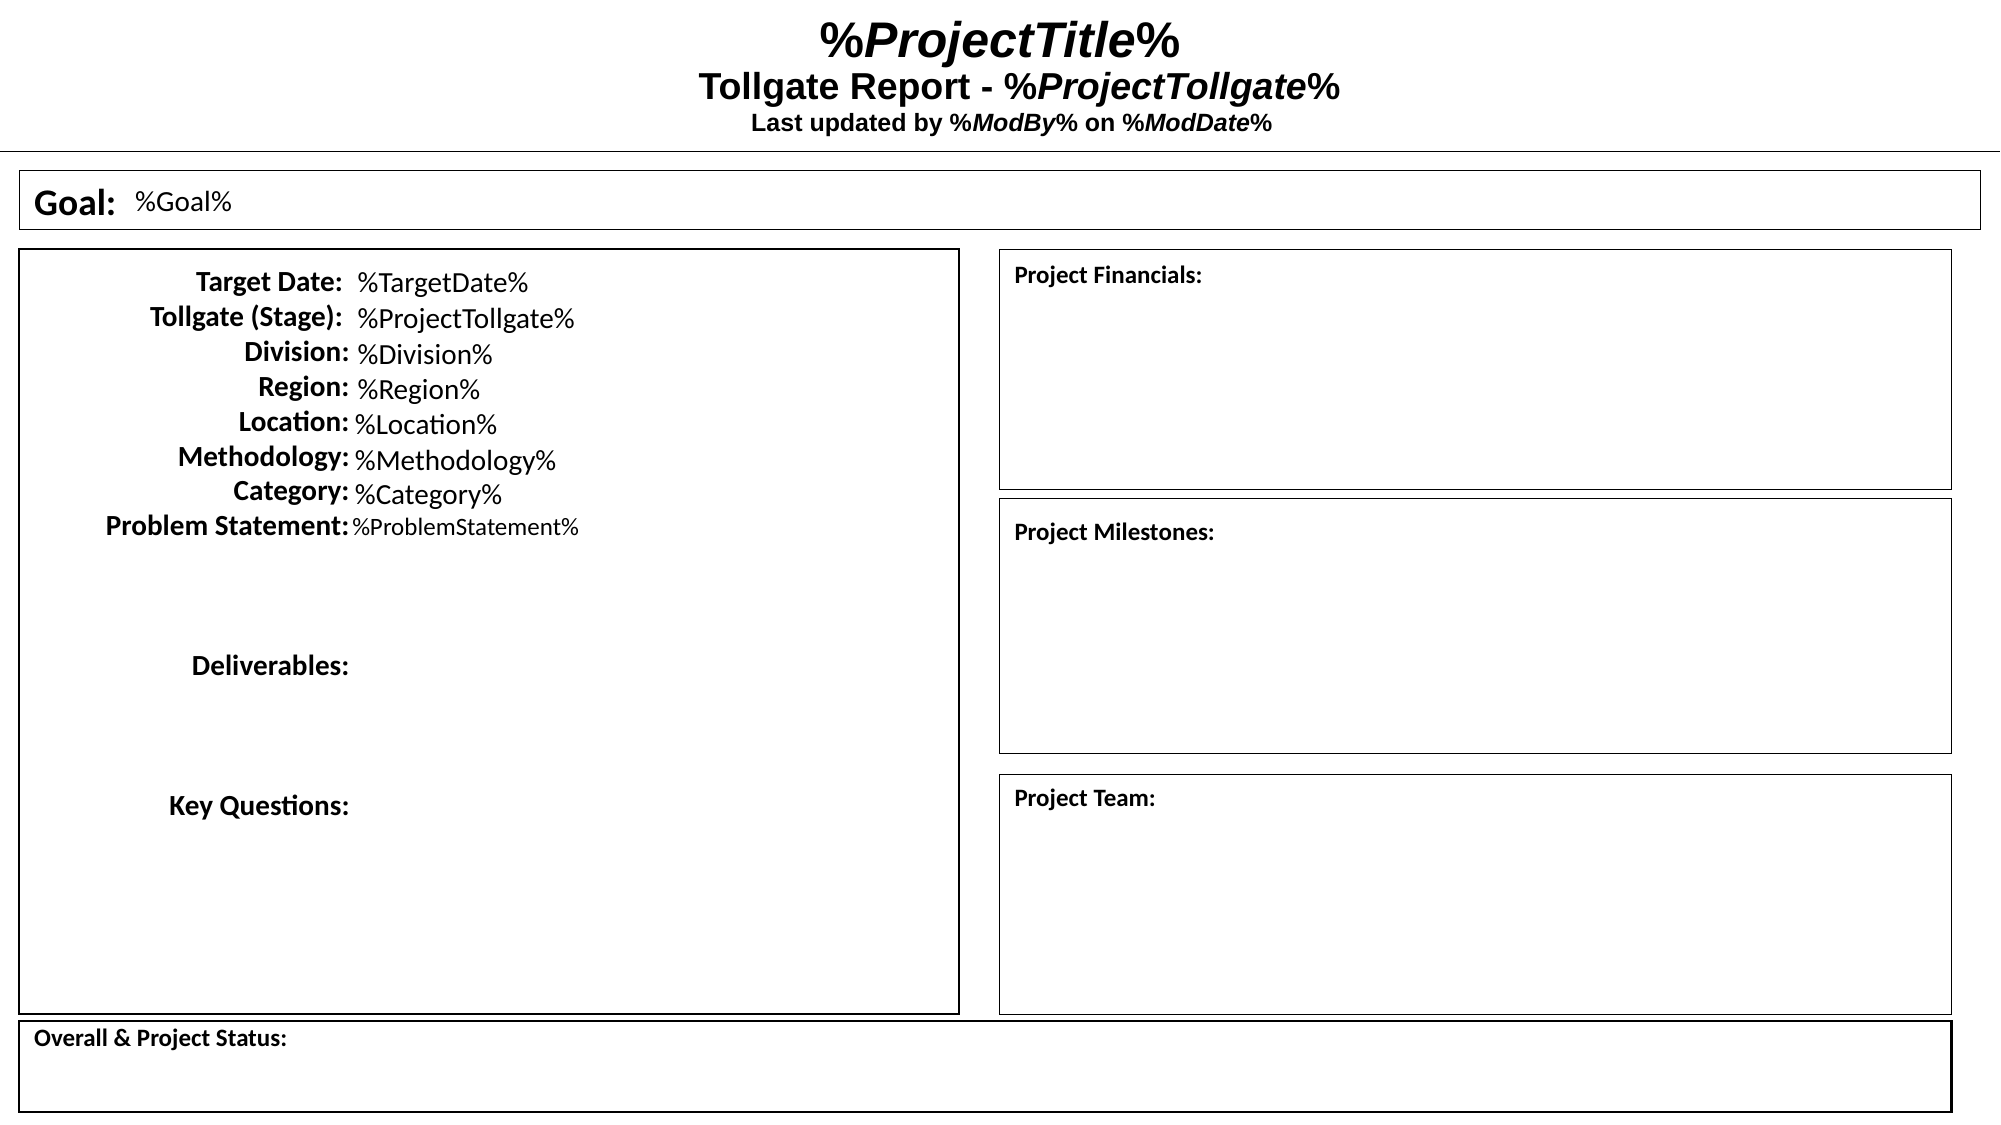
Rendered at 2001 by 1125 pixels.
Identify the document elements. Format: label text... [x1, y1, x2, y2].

text_box [999, 498, 1952, 754]
text_box Goal: [19, 170, 1981, 230]
text_box Project Team: [999, 774, 1315, 820]
text_box Last updated by %ModBy% on %ModDate% [736, 99, 1476, 144]
text_box %ProjectTitle% [0, 0, 2000, 75]
text_box %ProblemStatement% [337, 502, 954, 548]
text_box [999, 774, 1952, 1015]
text_box %TargetDate% [342, 255, 959, 292]
text_box %Category% [340, 467, 957, 518]
text_box Project Milestones: [999, 508, 1315, 553]
text_box Project Financials: [999, 250, 1315, 296]
text_box %Goal% [120, 174, 1981, 225]
text_box Tollgate Report - %ProjectTollgate% [683, 54, 1568, 115]
text_box %Region% [342, 362, 959, 413]
text_box %ProjectTollgate% [342, 292, 959, 327]
text_box Target Date: Tollgate (Stage): Division: Region: Location: Methodology: Category: Problem Statement: Deliverables: Key Questions: [19, 254, 365, 829]
text_box %Division% [342, 327, 959, 362]
text_box Overall & Project Status: [19, 1014, 334, 1020]
text_box [18, 1020, 1953, 1113]
text_box %Location% [340, 398, 957, 433]
text_box [999, 249, 1952, 490]
text_box %Methodology% [340, 433, 957, 467]
text_box [18, 248, 960, 1015]
